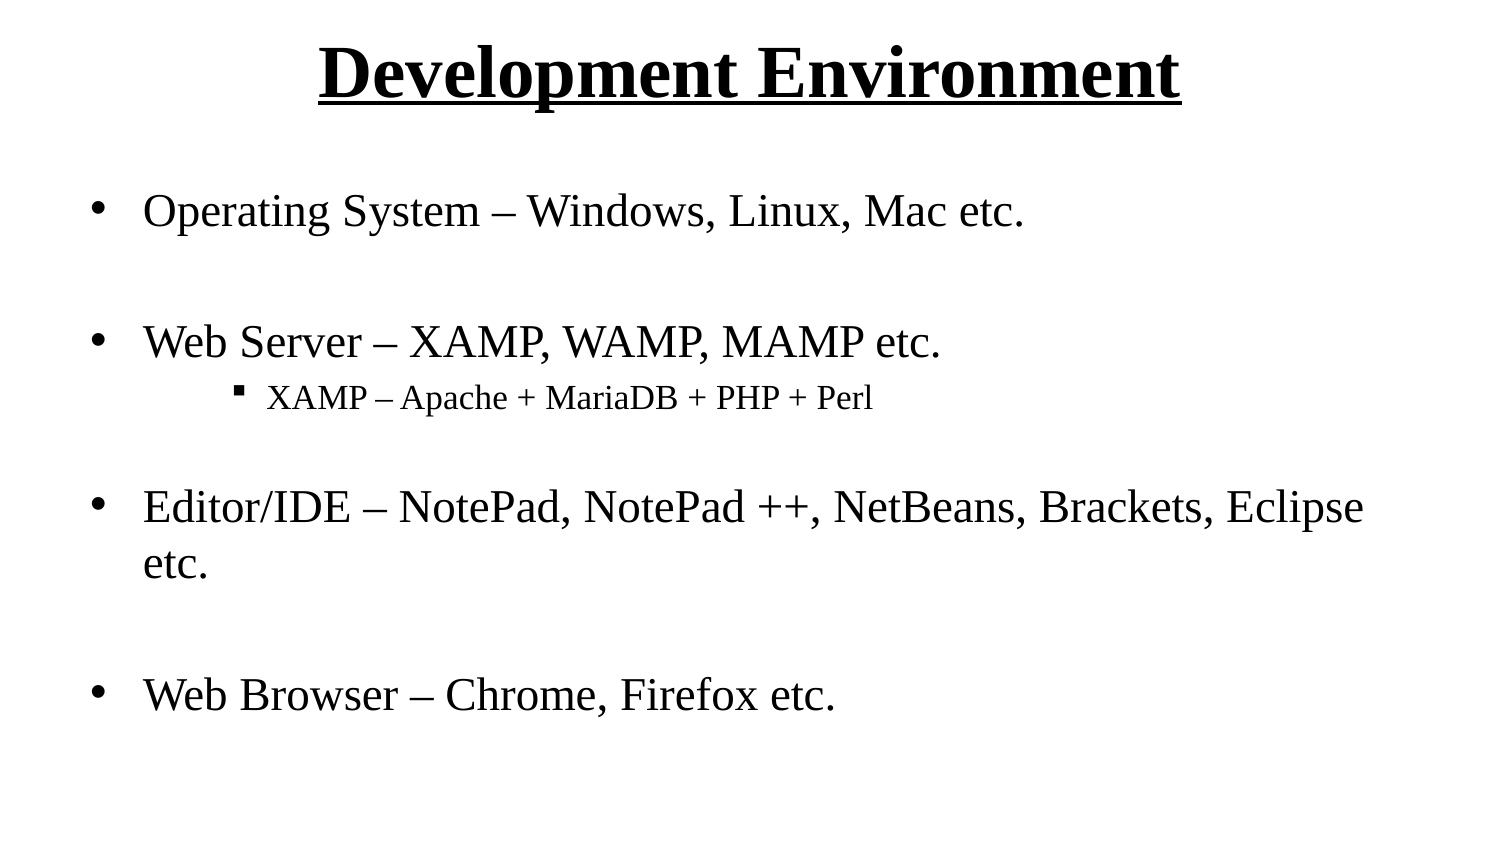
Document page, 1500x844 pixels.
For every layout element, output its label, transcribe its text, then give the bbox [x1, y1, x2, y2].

title Development Environment [75, 0, 1425, 138]
list Operating System – Windows, Linux, Mac etc. Web Server – XAMP, WAMP, MAMP etc. XAMP – Apache + MariaDB + PHP + Perl Editor/IDE – NotePad, NotePad ++, NetBeans, Brackets, Eclipse etc. Web Browser – Chrome, Firefox etc. [75, 171, 1425, 729]
